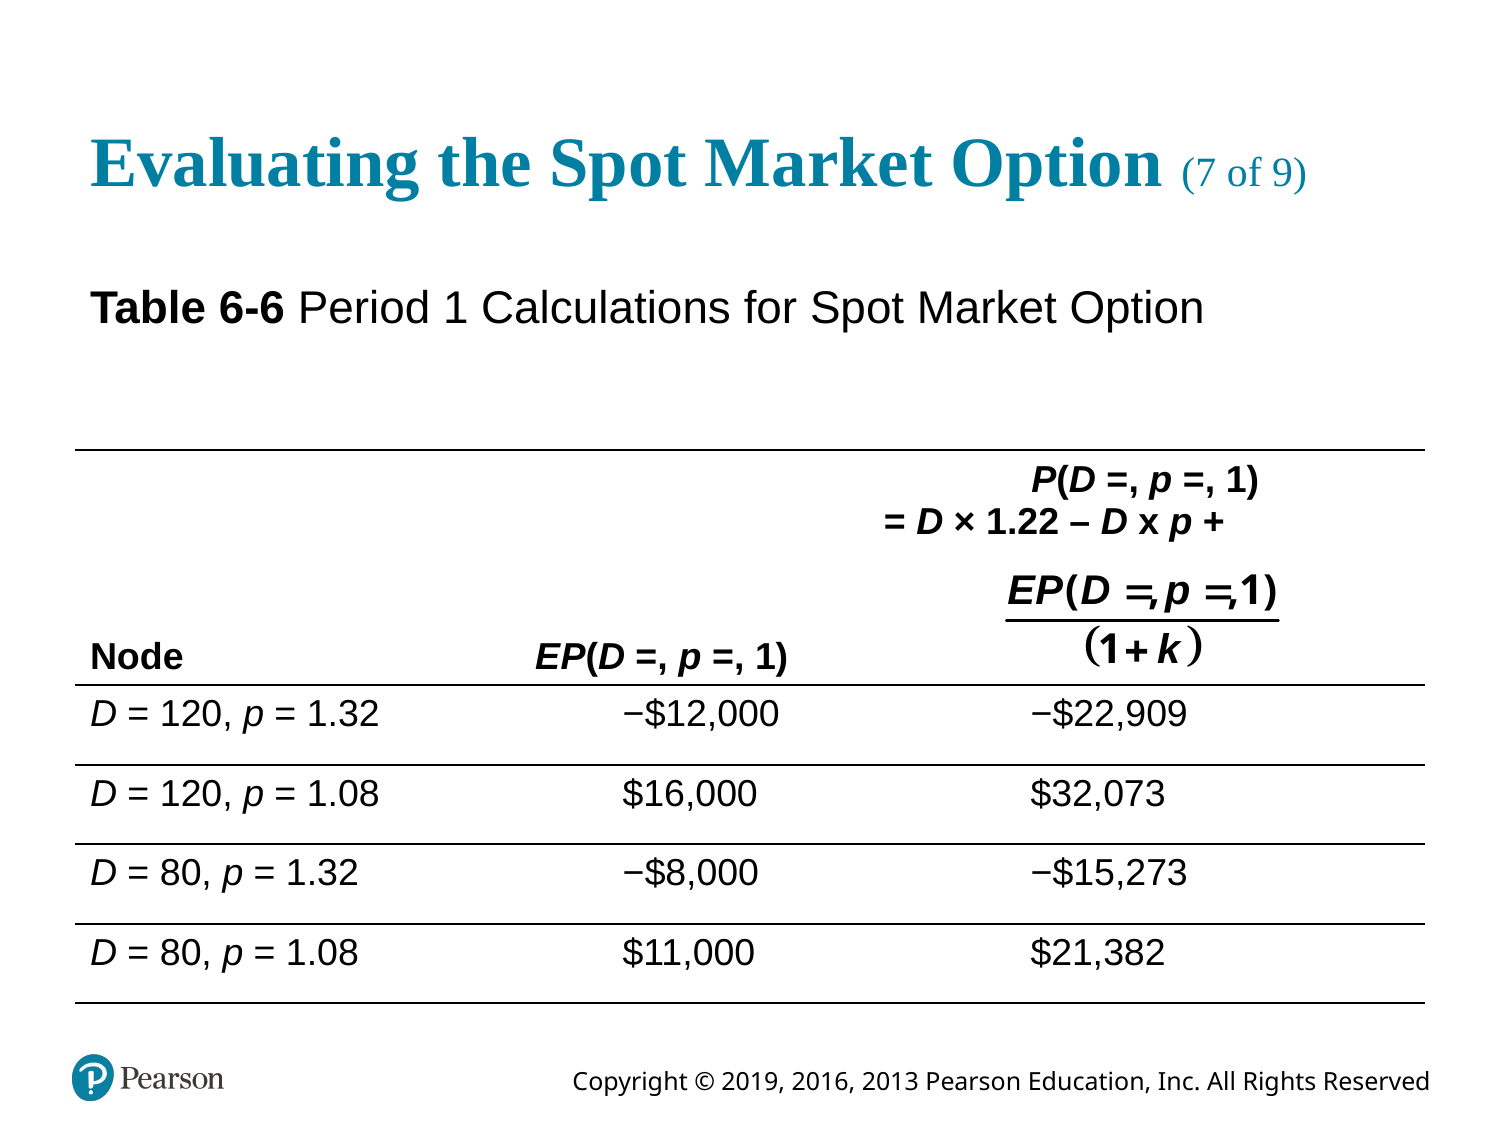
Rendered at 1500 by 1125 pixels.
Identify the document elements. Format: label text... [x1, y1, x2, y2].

table_cell $21,382 [866, 925, 1425, 1002]
title Evaluating the Spot Market Option (7 of 9) [75, 0, 1425, 216]
picture [72, 1054, 88, 1070]
picture [98, 1054, 224, 1101]
table_header E P(D =, p =, 1) [458, 451, 866, 684]
picture [80, 1063, 106, 1088]
table_cell −$8,000 [458, 845, 866, 923]
table_header Node [75, 451, 458, 684]
table_cell −$15,273 [866, 845, 1425, 923]
table_cell $32,073 [866, 766, 1425, 843]
table_header P(D =, p =, 1) = D × 1.22 – D x p + start fraction E P at left parenthesis D =, p =, 1 right parenthesis over left parenthesis 1 + k right parenthesis end fraction [866, 451, 1425, 684]
table_cell D = 80, p = 1.32 [75, 845, 458, 923]
table_cell D = 80, p = 1.08 [75, 925, 458, 1002]
table_cell −$12,000 [458, 686, 866, 764]
list Table 6-6 Period 1 Calculations for Spot Market Option [75, 262, 1425, 363]
picture [72, 1087, 83, 1101]
table_cell D = 120, p = 1.08 [75, 766, 458, 843]
table_cell D = 120, p = 1.32 [75, 686, 458, 764]
table_cell $16,000 [458, 766, 866, 843]
table_cell $11,000 [458, 925, 866, 1002]
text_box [998, 564, 1287, 687]
table_cell −$22,909 [866, 686, 1425, 764]
